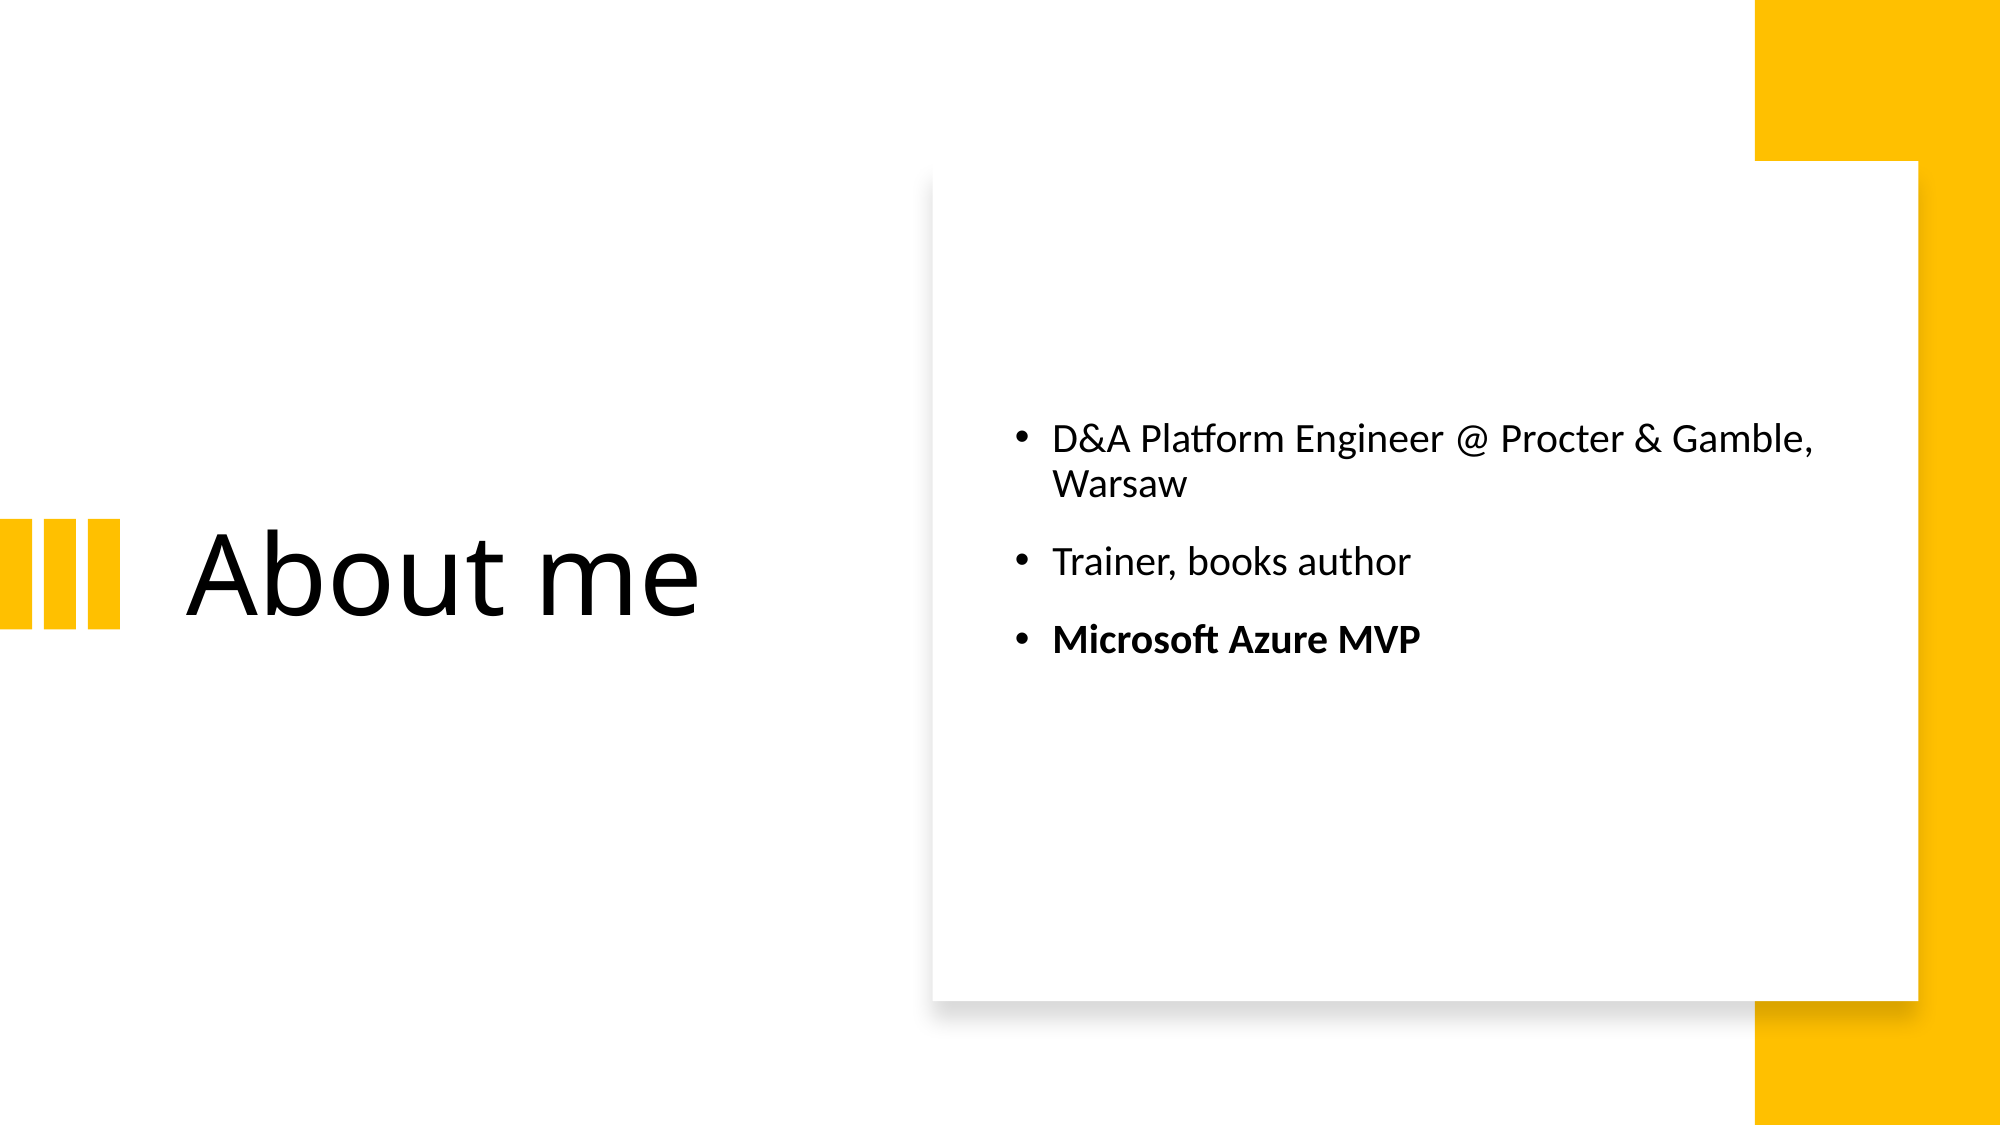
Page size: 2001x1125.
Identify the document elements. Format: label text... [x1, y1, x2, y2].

text_box [1754, 0, 2000, 1125]
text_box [0, 518, 120, 630]
text_box [932, 160, 1919, 1002]
list D&A Platform Engineer @ Procter & Gamble, Warsaw Trainer, books author Microsoft Azure MVP [999, 219, 1863, 939]
text_box [0, 0, 1754, 1125]
title About me [171, 219, 810, 939]
